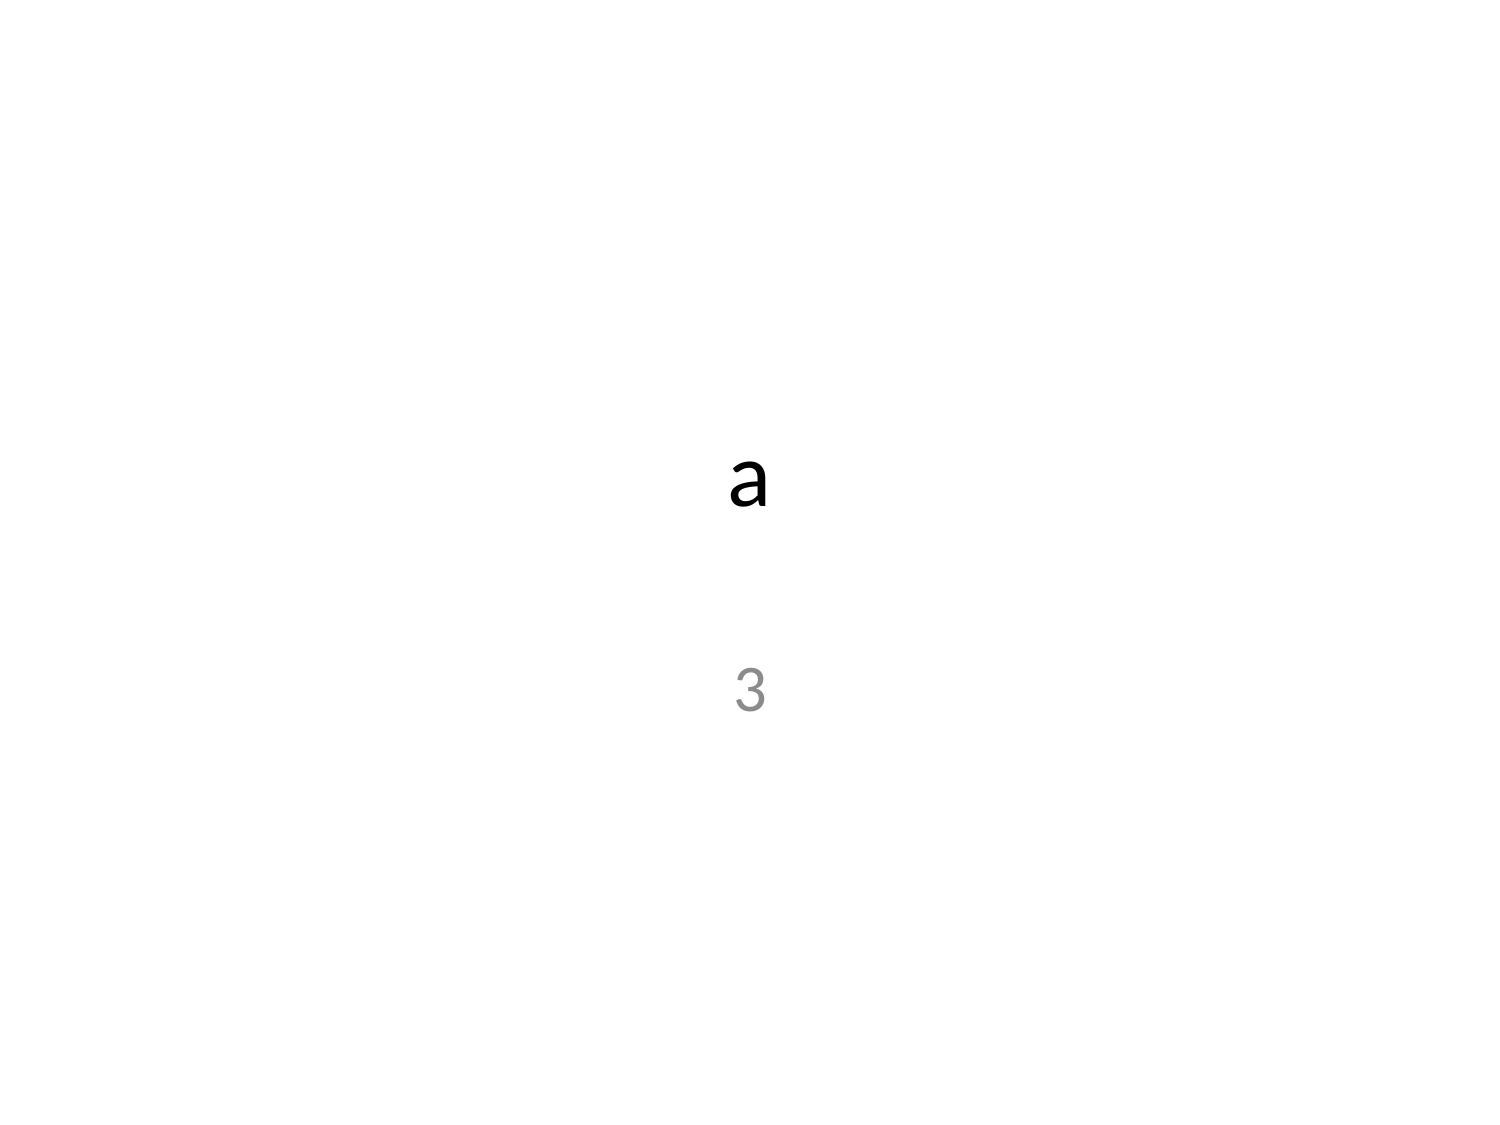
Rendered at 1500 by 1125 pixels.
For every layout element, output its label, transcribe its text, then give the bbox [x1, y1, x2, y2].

subtitle 3 [225, 637, 1275, 925]
title a [112, 349, 1388, 591]
